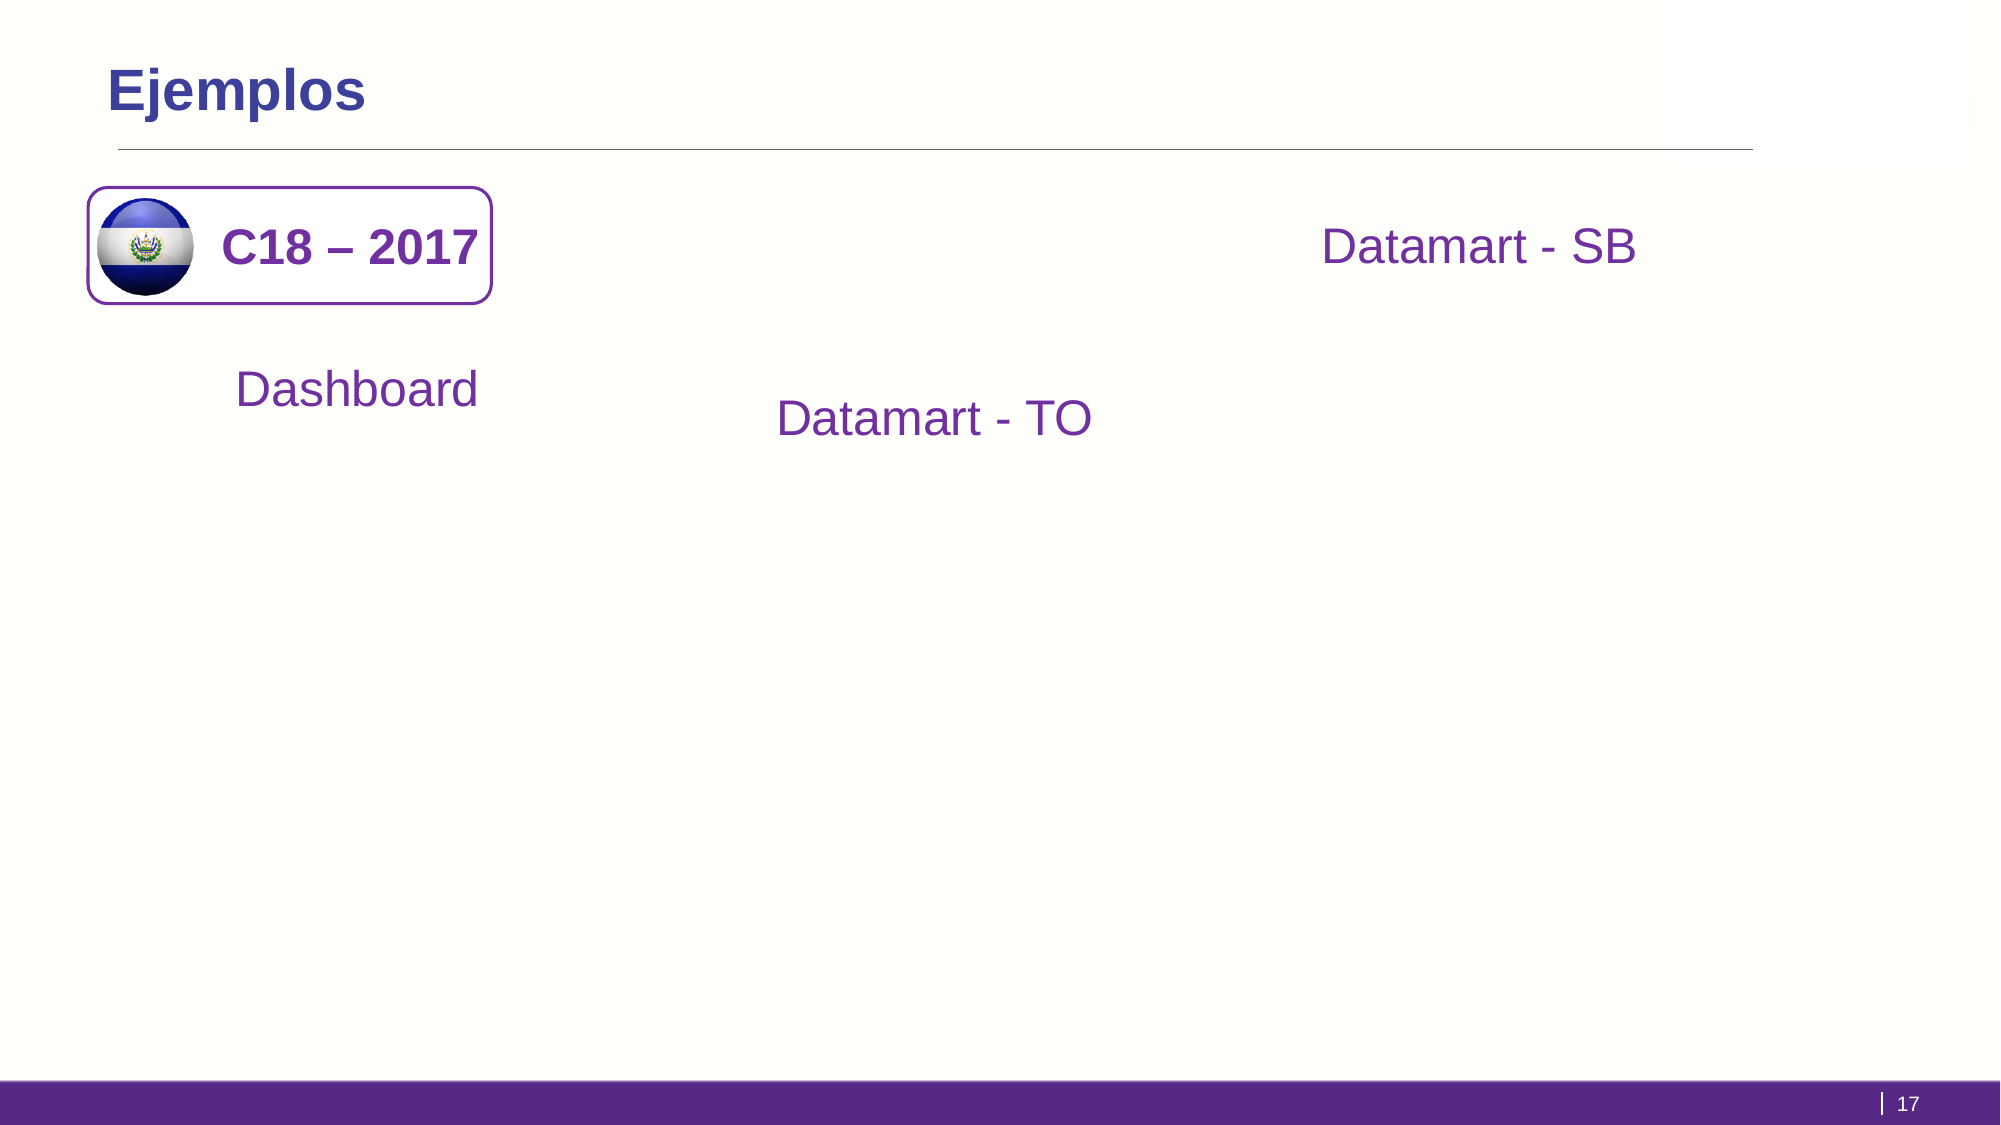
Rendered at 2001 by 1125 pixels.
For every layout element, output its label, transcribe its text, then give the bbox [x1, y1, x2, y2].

text_box Datamart - TO [761, 378, 1110, 454]
picture [0, 0, 2001, 1125]
title Ejemplos [93, 56, 1484, 145]
text_box [1667, 0, 1968, 165]
text_box Datamart - SB [1306, 205, 1654, 281]
slide_number 17 [1881, 1083, 1968, 1125]
text_box C18 – 2017 [206, 207, 495, 283]
text_box Dashboard [220, 348, 495, 424]
text_box [87, 186, 493, 305]
